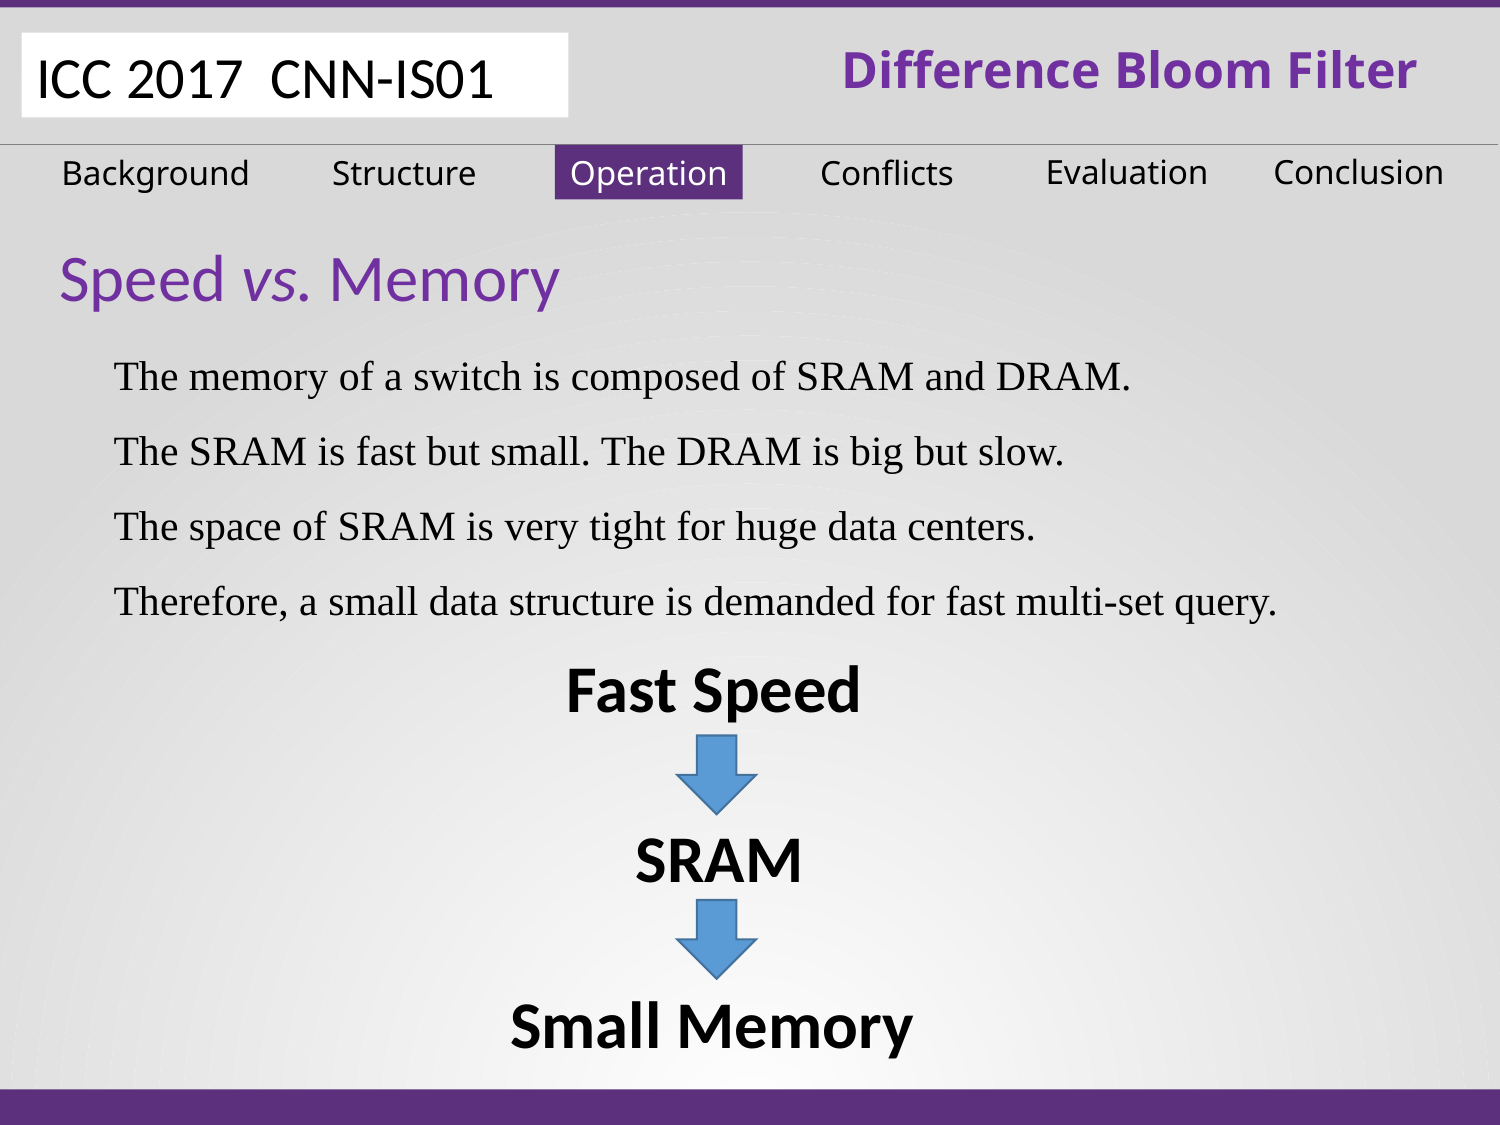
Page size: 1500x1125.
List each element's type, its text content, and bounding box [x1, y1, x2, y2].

slide_number 3 [1059, 1076, 1397, 1125]
text_box [674, 898, 759, 974]
text_box [0, 1088, 103, 1125]
text_box Speed vs. Memory [44, 227, 1170, 323]
text_box ICC 2017 CNN-IS01 [21, 32, 569, 118]
text_box Small Memory [495, 974, 996, 1070]
text_box The memory of a switch is composed of SRAM and DRAM. The SRAM is fast but small. The DRAM is big but slow. The space of SRAM is very tight for huge data centers. Therefore, a small data structure is demanded for fast multi-set query. [98, 316, 1393, 677]
text_box Structure [297, 145, 512, 200]
text_box Difference Bloom Filter [826, 30, 1500, 106]
text_box Conflicts [805, 145, 970, 200]
text_box SRAM [620, 808, 1061, 904]
text_box [441, 1088, 1059, 1125]
text_box Operation [554, 145, 743, 200]
text_box Conclusion [1258, 145, 1460, 199]
text_box Evaluation [1030, 145, 1224, 199]
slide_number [103, 1076, 441, 1125]
text_box [0, 0, 1500, 8]
text_box [674, 734, 759, 816]
text_box [1397, 1088, 1500, 1125]
text_box Fast Speed [551, 677, 1049, 734]
text_box Background [46, 145, 266, 200]
